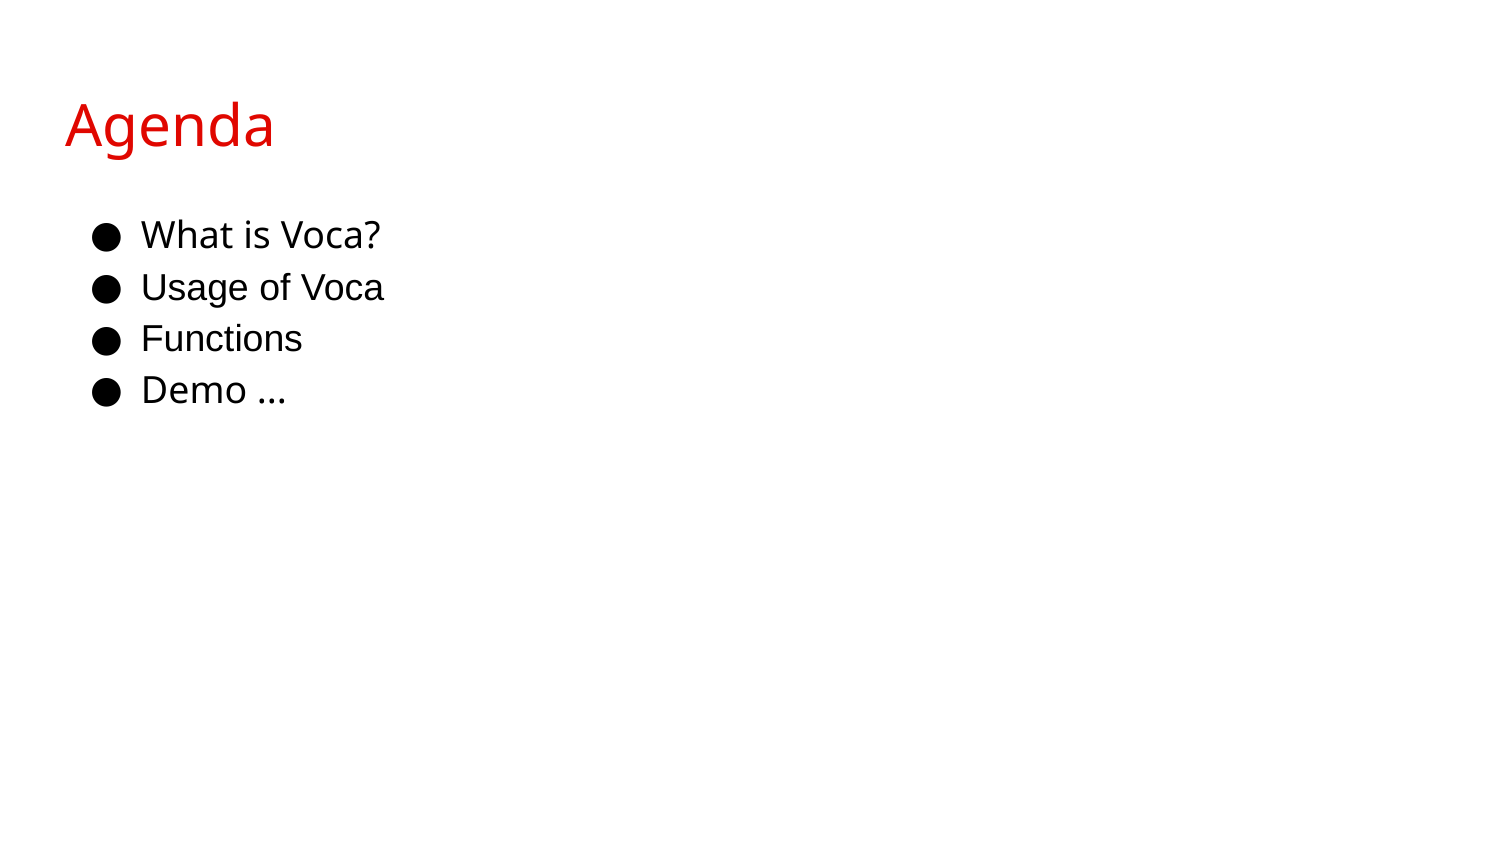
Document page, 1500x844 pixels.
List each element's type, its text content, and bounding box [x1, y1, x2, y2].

text_box Agenda [51, 72, 1449, 167]
text_box What is Voca? Usage of Voca Functions Demo ... [51, 189, 1449, 750]
